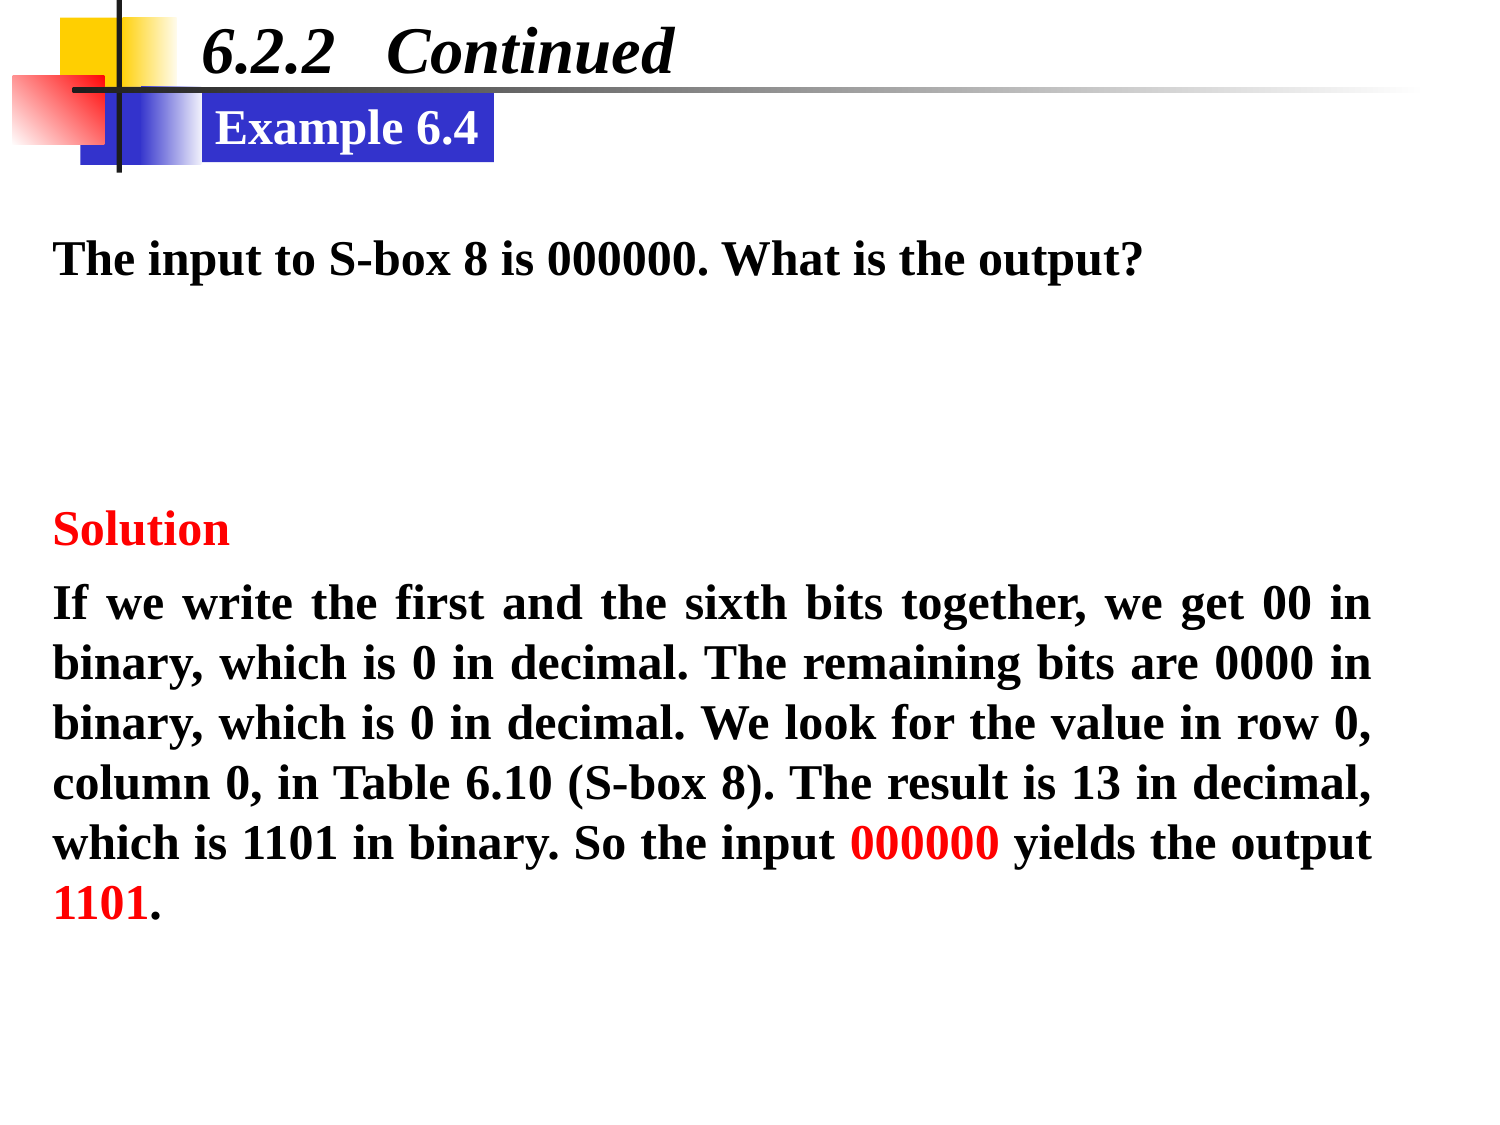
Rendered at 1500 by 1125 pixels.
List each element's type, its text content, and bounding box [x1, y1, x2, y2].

text_box The input to S-box 8 is 000000. What is the output? [37, 217, 1388, 293]
text_box Solution [37, 487, 1388, 563]
text_box [60, 17, 116, 86]
text_box [80, 93, 116, 165]
text_box [691, 87, 1423, 93]
text_box [122, 17, 177, 86]
text_box Example 6.4 [202, 95, 494, 163]
text_box If we write the first and the sixth bits together, we get 00 in binary, which is 0 in decimal. The remaining bits are 0000 in binary, which is 0 in decimal. We look for the value in row 0, column 0, in Table 6.10 (S-box 8). The result is 13 in decimal, which is 1101 in binary. So the input 000000 yields the output 1101. [37, 563, 1388, 938]
text_box 6.2.2 Continued [187, 0, 691, 95]
text_box [12, 75, 105, 145]
text_box [116, 0, 122, 87]
text_box [116, 93, 122, 173]
text_box [141, 93, 202, 165]
text_box [122, 93, 141, 165]
text_box [72, 87, 187, 93]
